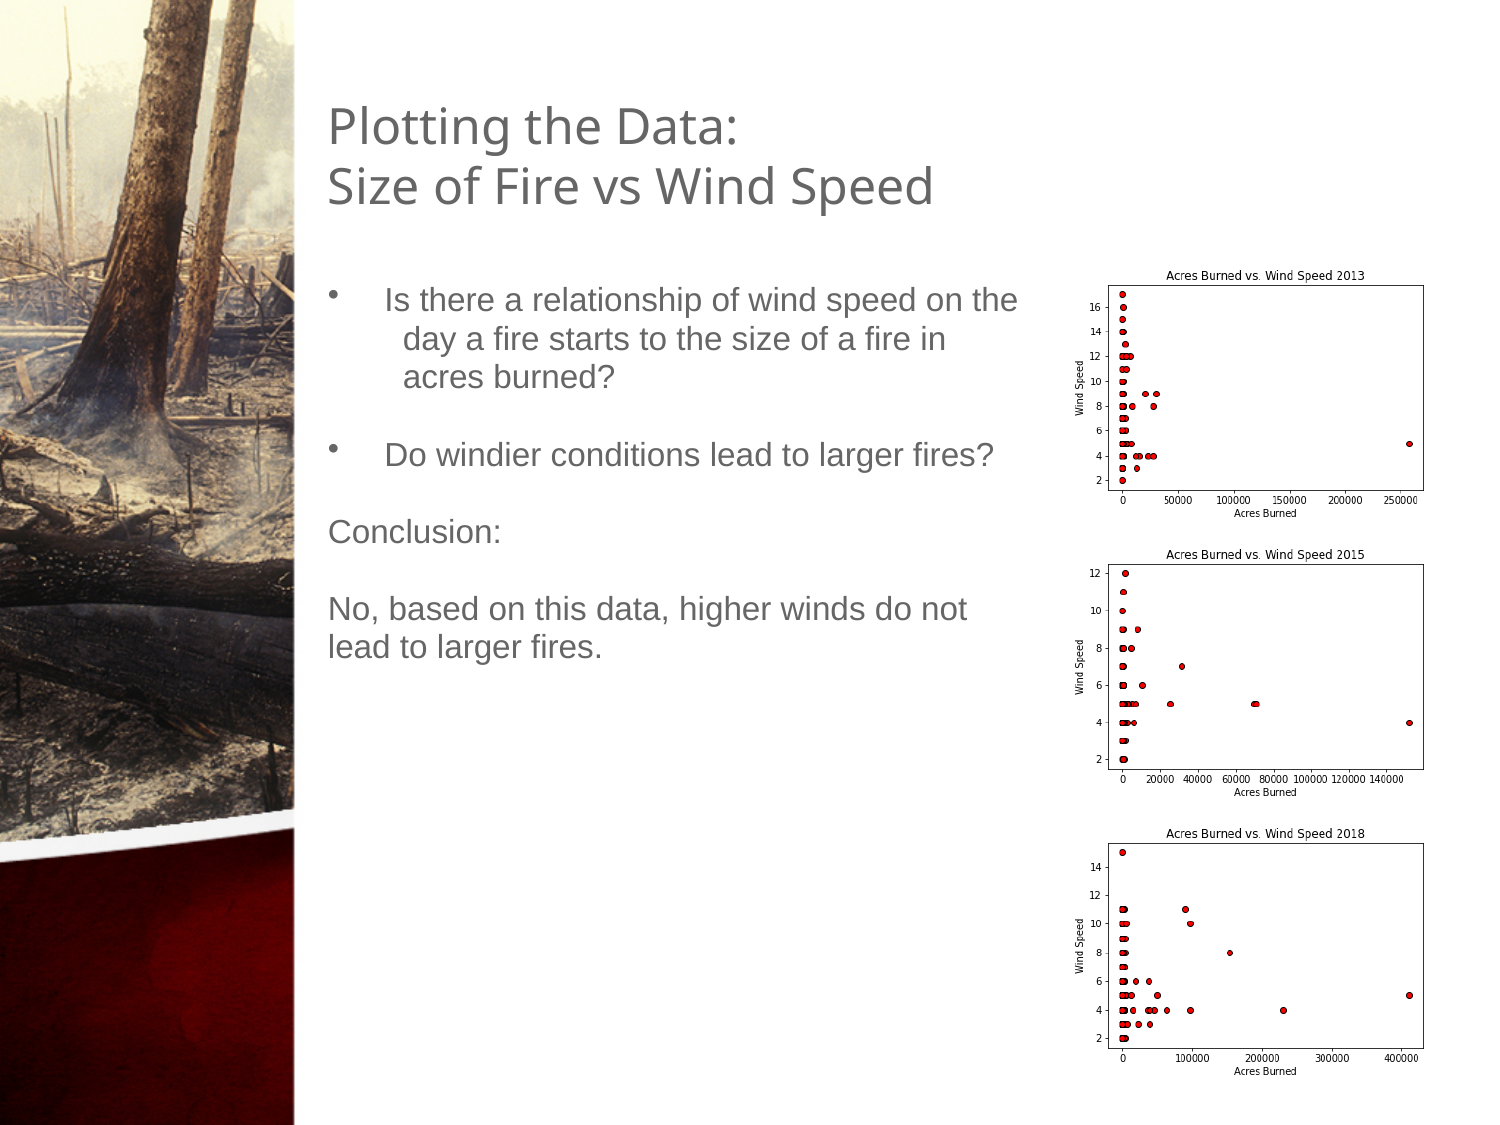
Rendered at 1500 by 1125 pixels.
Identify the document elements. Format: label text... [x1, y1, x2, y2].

title Plotting the Data: Size of Fire vs Wind Speed [312, 66, 1424, 244]
list Is there a relationship of wind speed on the day a fire starts to the size of a fire in acres burned? Do windier conditions lead to larger fires? Conclusion: No, based on this data, higher winds do not lead to larger fires. [312, 278, 1425, 1094]
picture [0, 0, 1500, 1125]
